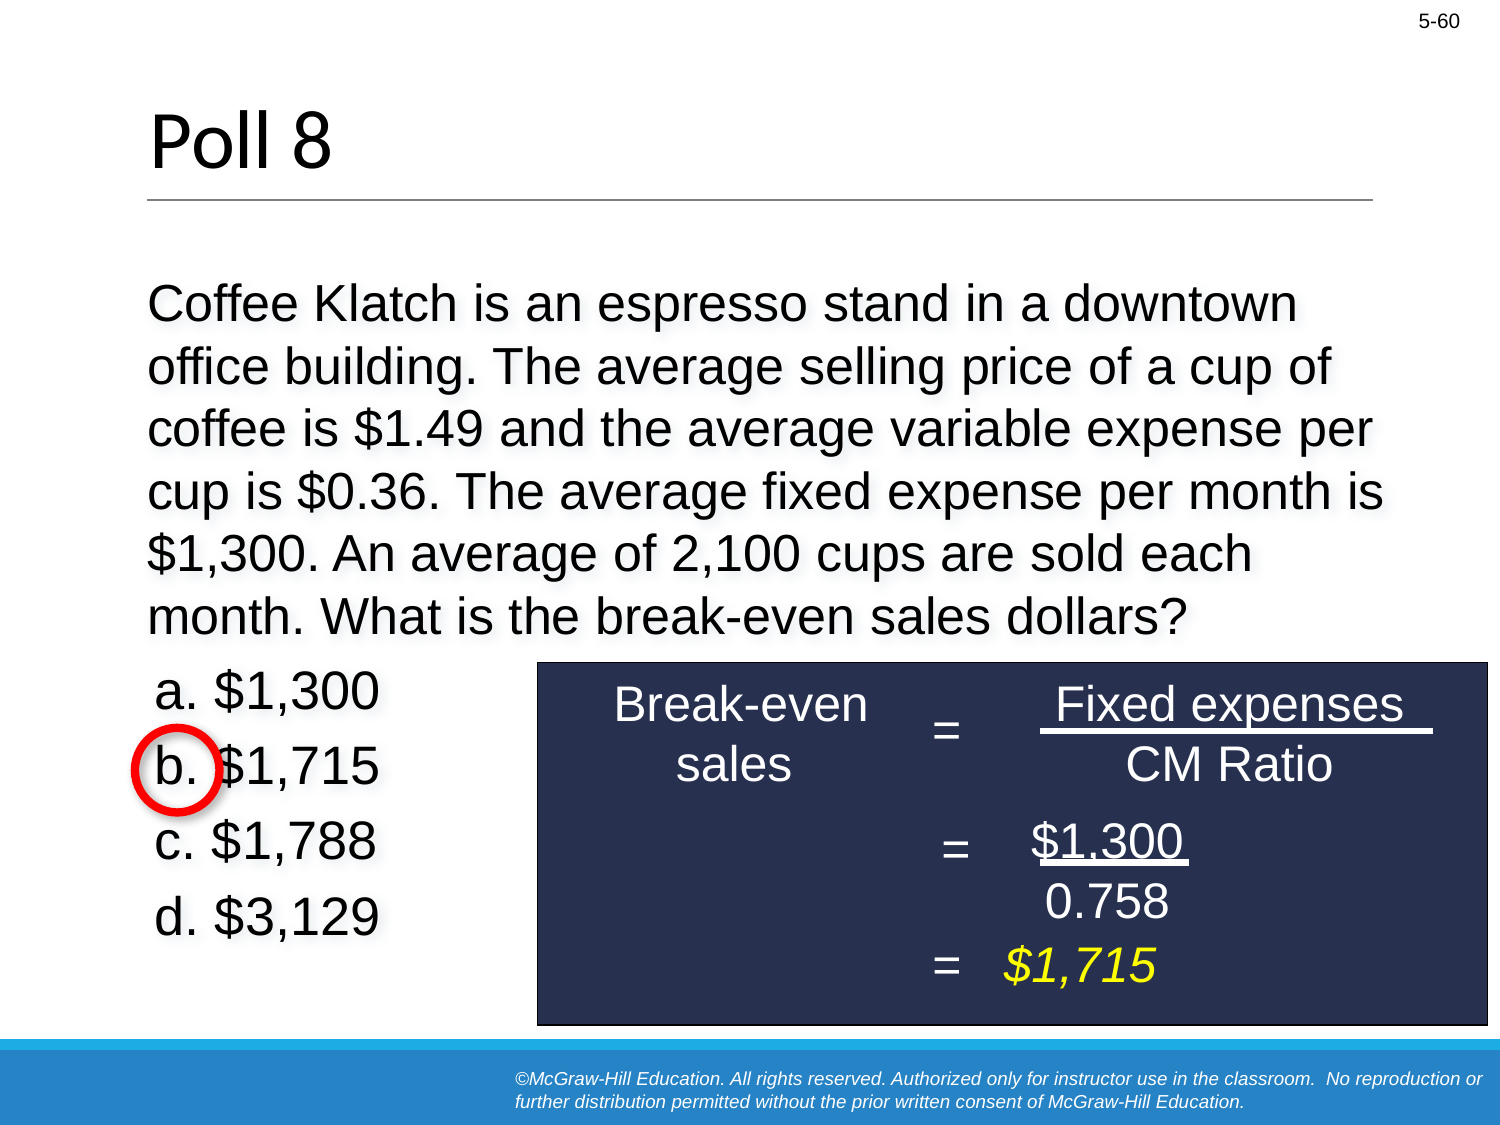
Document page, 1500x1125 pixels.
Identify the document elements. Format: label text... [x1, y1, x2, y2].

text_box Coffee Klatch is an espresso stand in a downtown office building. The average selling price of a cup of coffee is $1.49 and the average variable expense per cup is $0.36. The average fixed expense per month is $1,300. An average of 2,100 cups are sold each month. What is the break-even sales dollars? a. $1,300 b. $1,715 c. $1,788 d. $3,129 [49, 262, 1413, 1013]
text_box [134, 727, 220, 813]
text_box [537, 662, 1488, 1026]
title Poll 8 [134, 24, 1373, 194]
